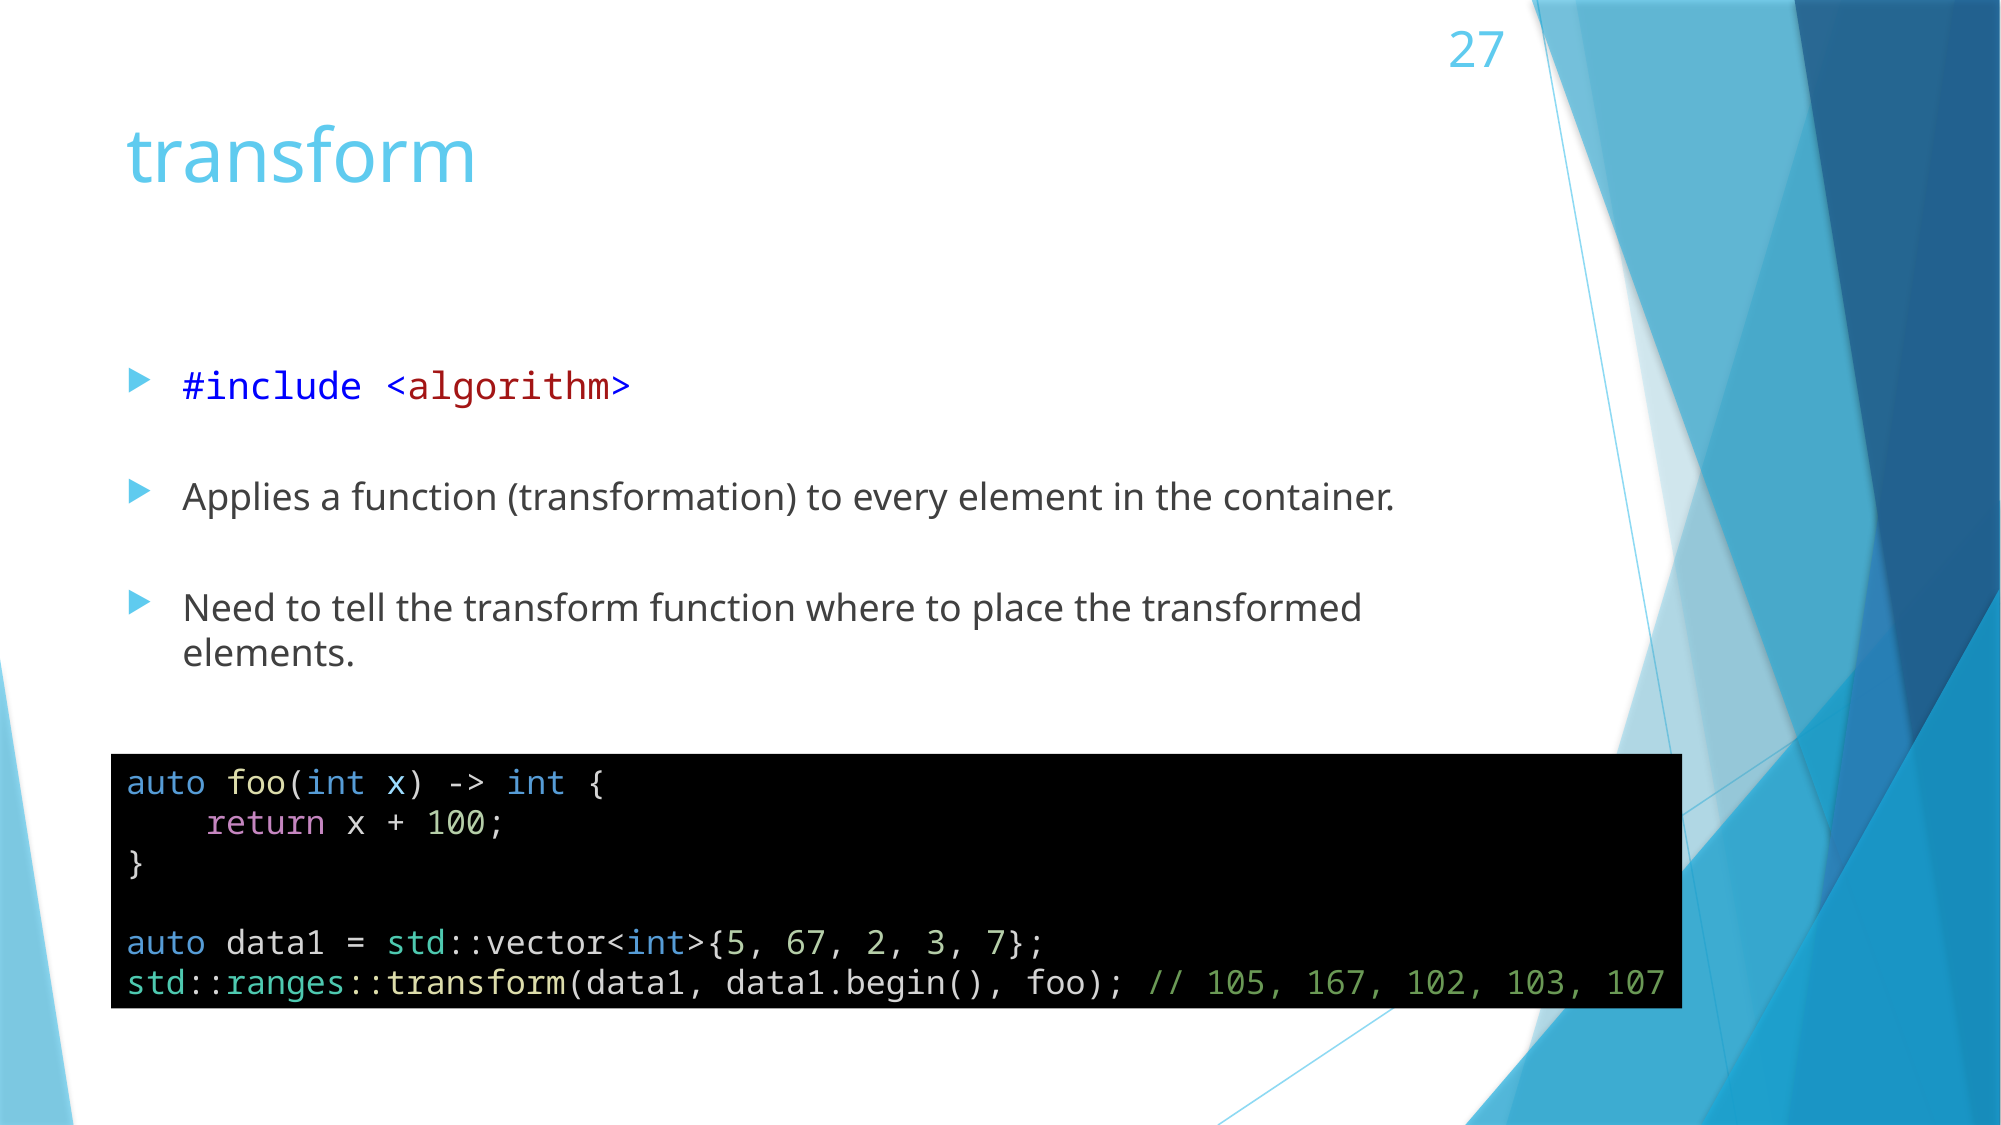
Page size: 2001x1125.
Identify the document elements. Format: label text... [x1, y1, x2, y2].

text_box auto foo(int x) -> int { return x + 100; } auto data1 = std::vector<int>{5, 67, 2, 3, 7}; std::ranges::transform(data1, data1.begin(), foo); // 105, 167, 102, 103, 107 [111, 753, 1683, 1009]
title transform [111, 99, 1522, 317]
list #include <algorithm> Applies a function (transformation) to every element in the container. Need to tell the transform function where to place the transformed elements. [111, 354, 1522, 753]
